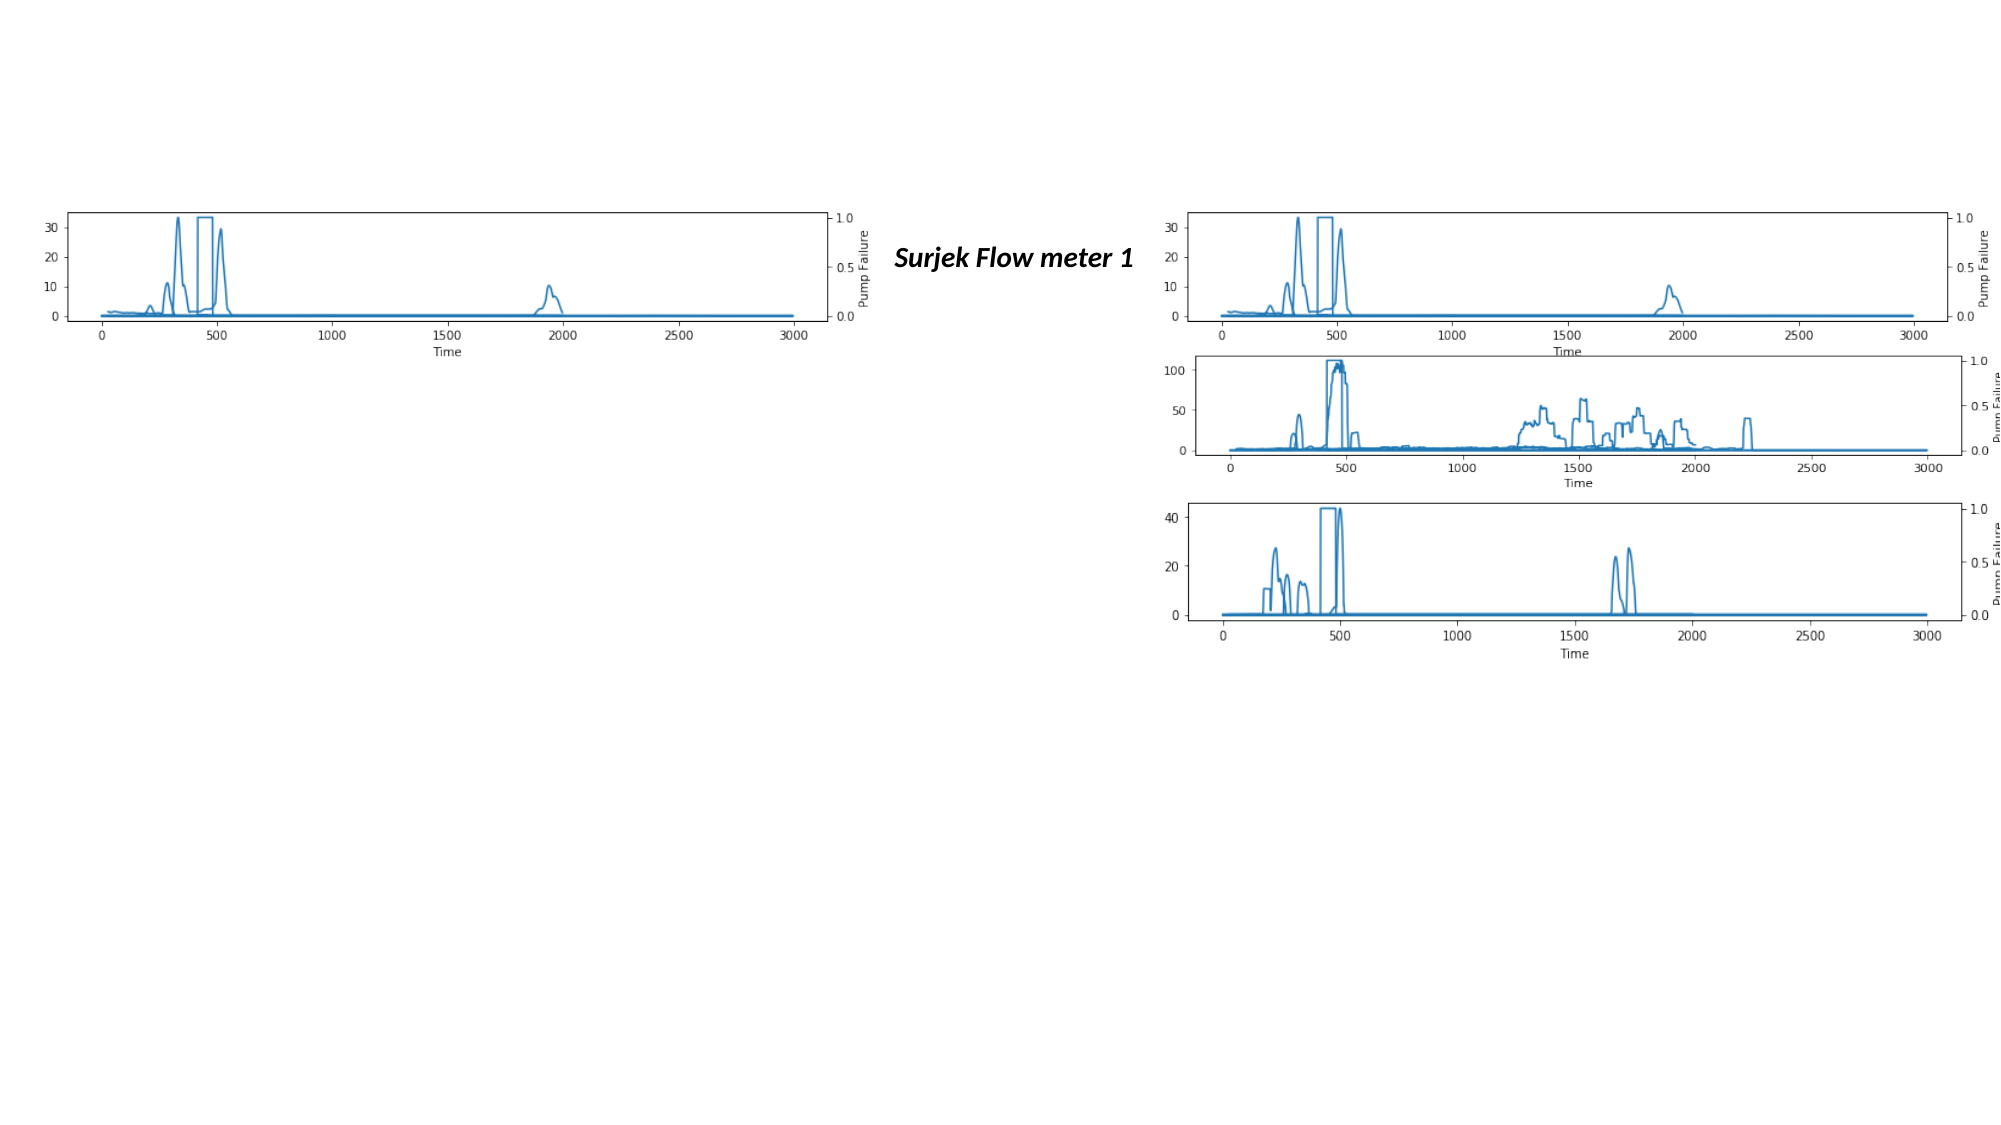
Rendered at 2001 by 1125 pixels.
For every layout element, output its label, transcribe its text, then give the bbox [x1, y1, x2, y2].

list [1155, 205, 2000, 349]
picture [35, 205, 880, 366]
text_box Surjek Flow meter 1 [880, 230, 1151, 281]
picture [1155, 349, 2000, 670]
